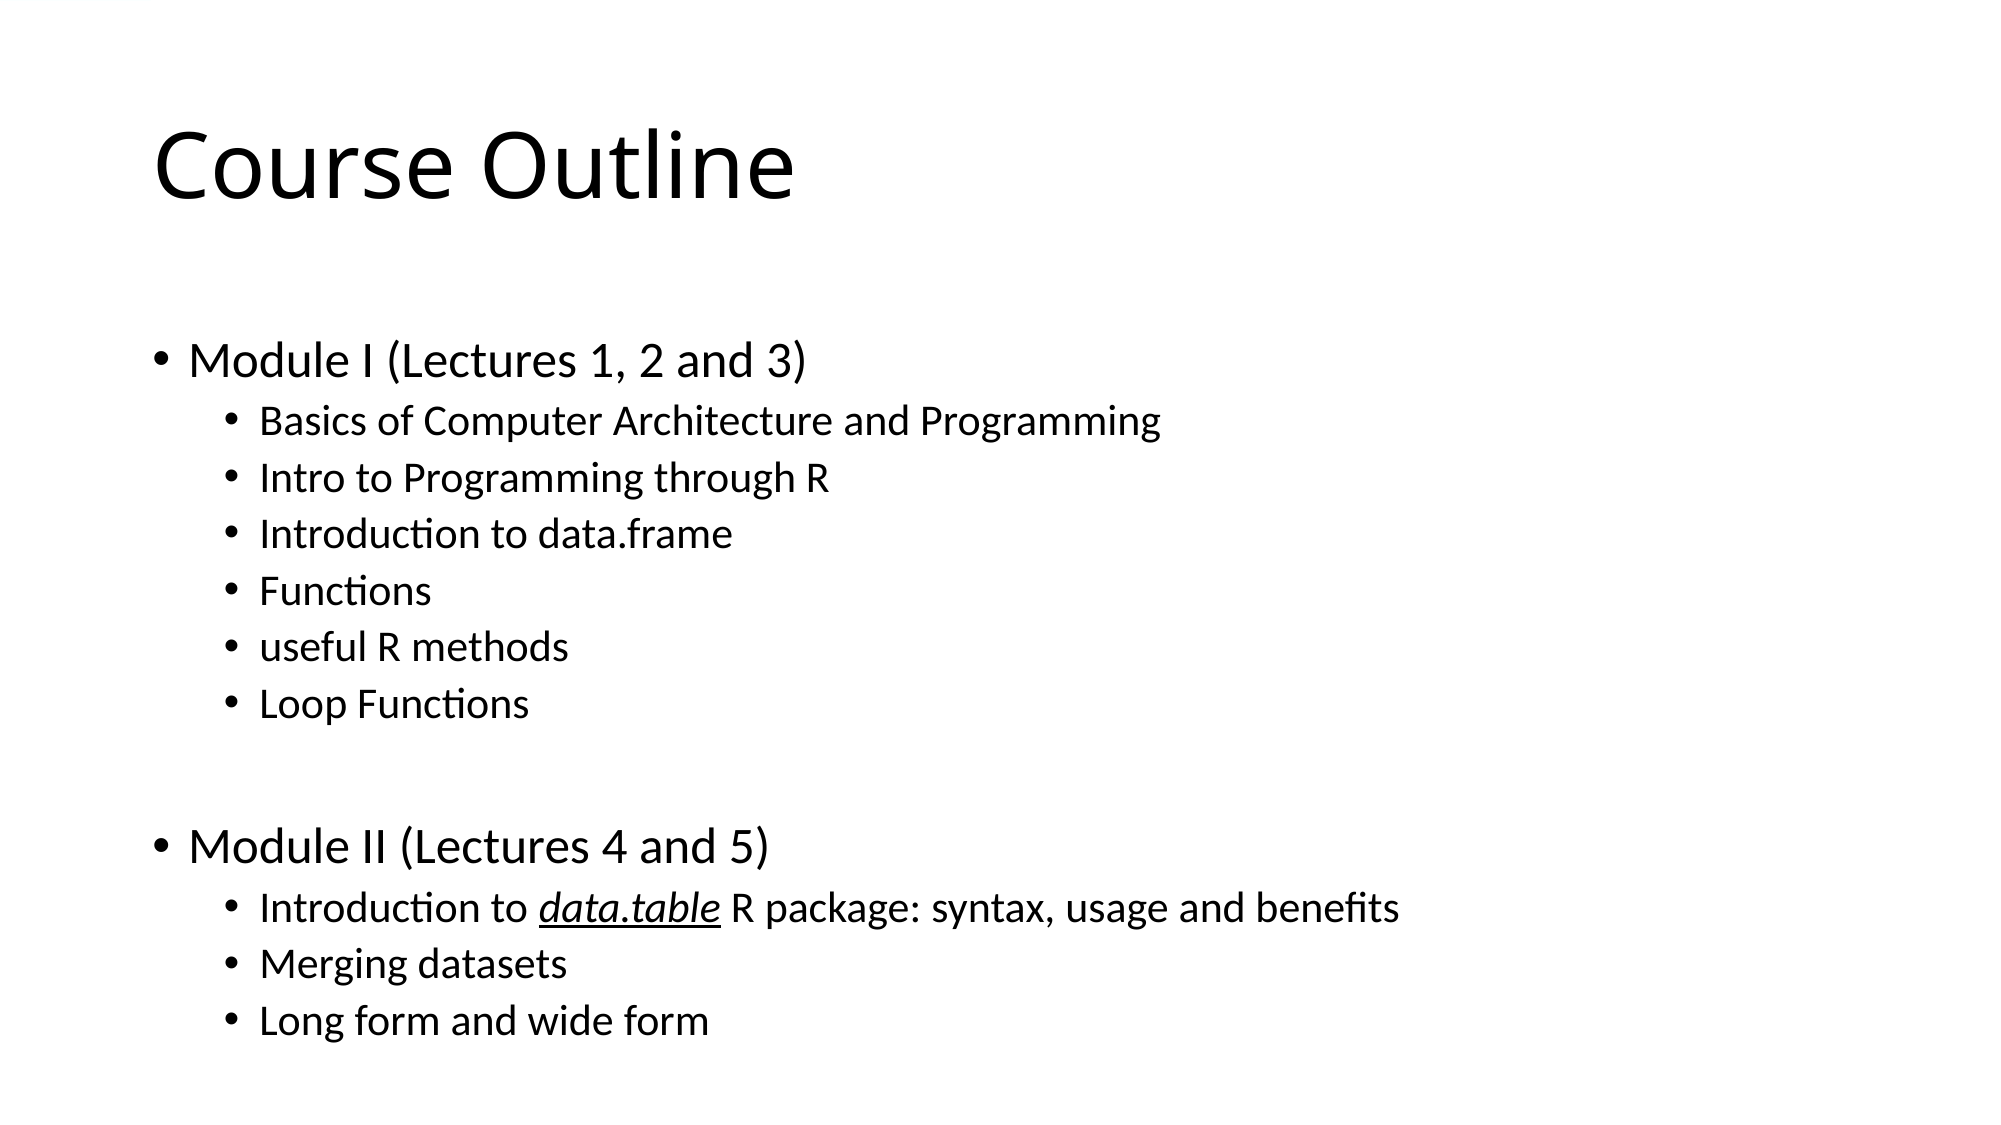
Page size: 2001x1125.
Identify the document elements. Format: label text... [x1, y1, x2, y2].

title Course Outline [137, 59, 1863, 278]
list Module I (Lectures 1, 2 and 3) Basics of Computer Architecture and Programming Intro to Programming through R Introduction to data.frame Functions useful R methods Loop Functions Module II (Lectures 4 and 5) Introduction to data.table R package: syntax, usage and benefits Merging datasets Long form and wide form [137, 325, 1905, 1060]
